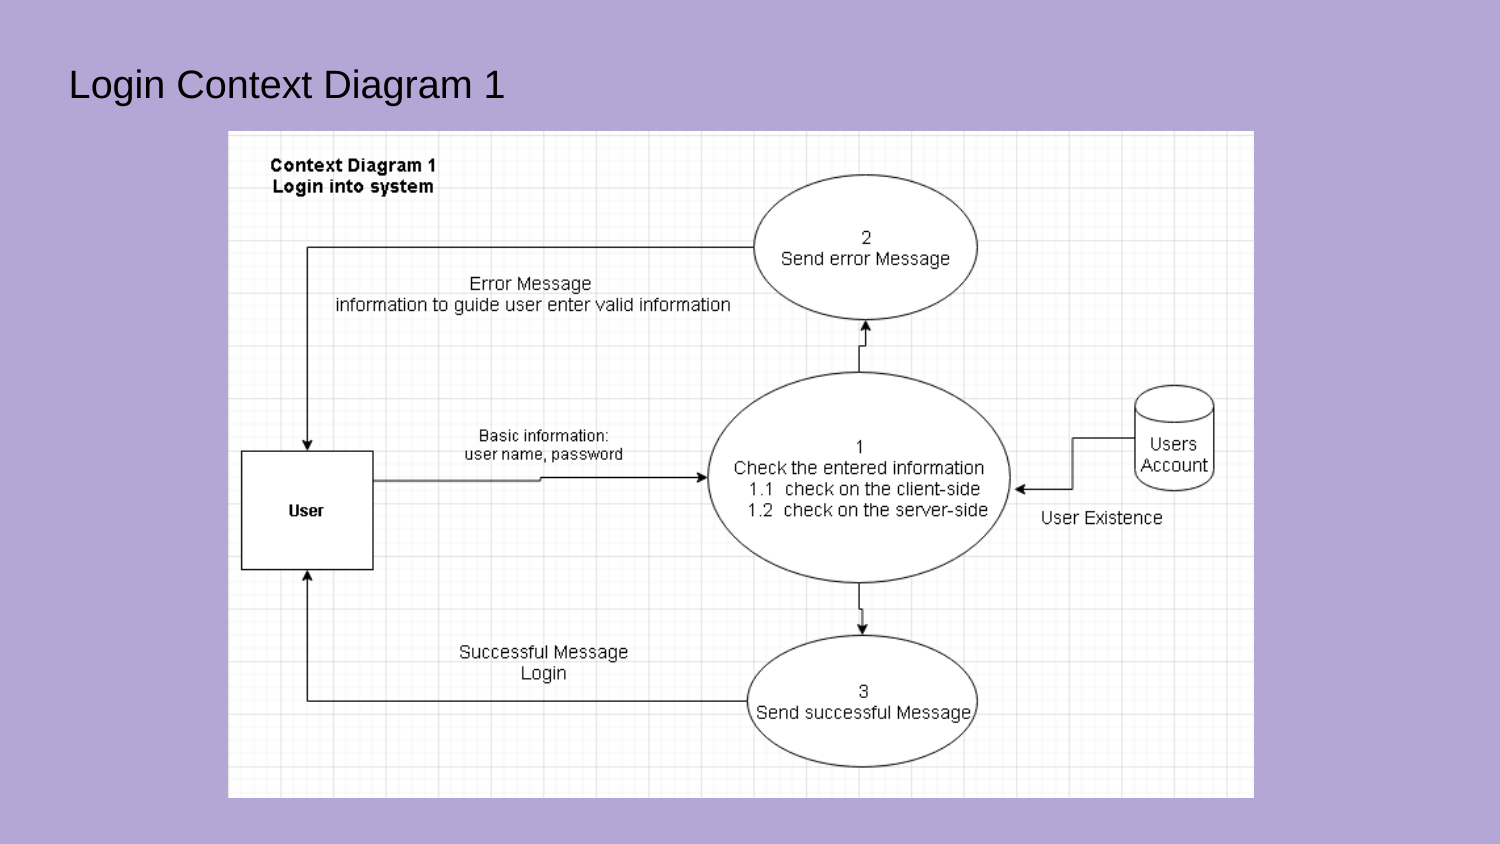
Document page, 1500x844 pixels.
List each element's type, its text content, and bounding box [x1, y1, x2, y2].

picture [227, 131, 1254, 798]
text_box Login Context Diagram 1 [53, 44, 546, 122]
